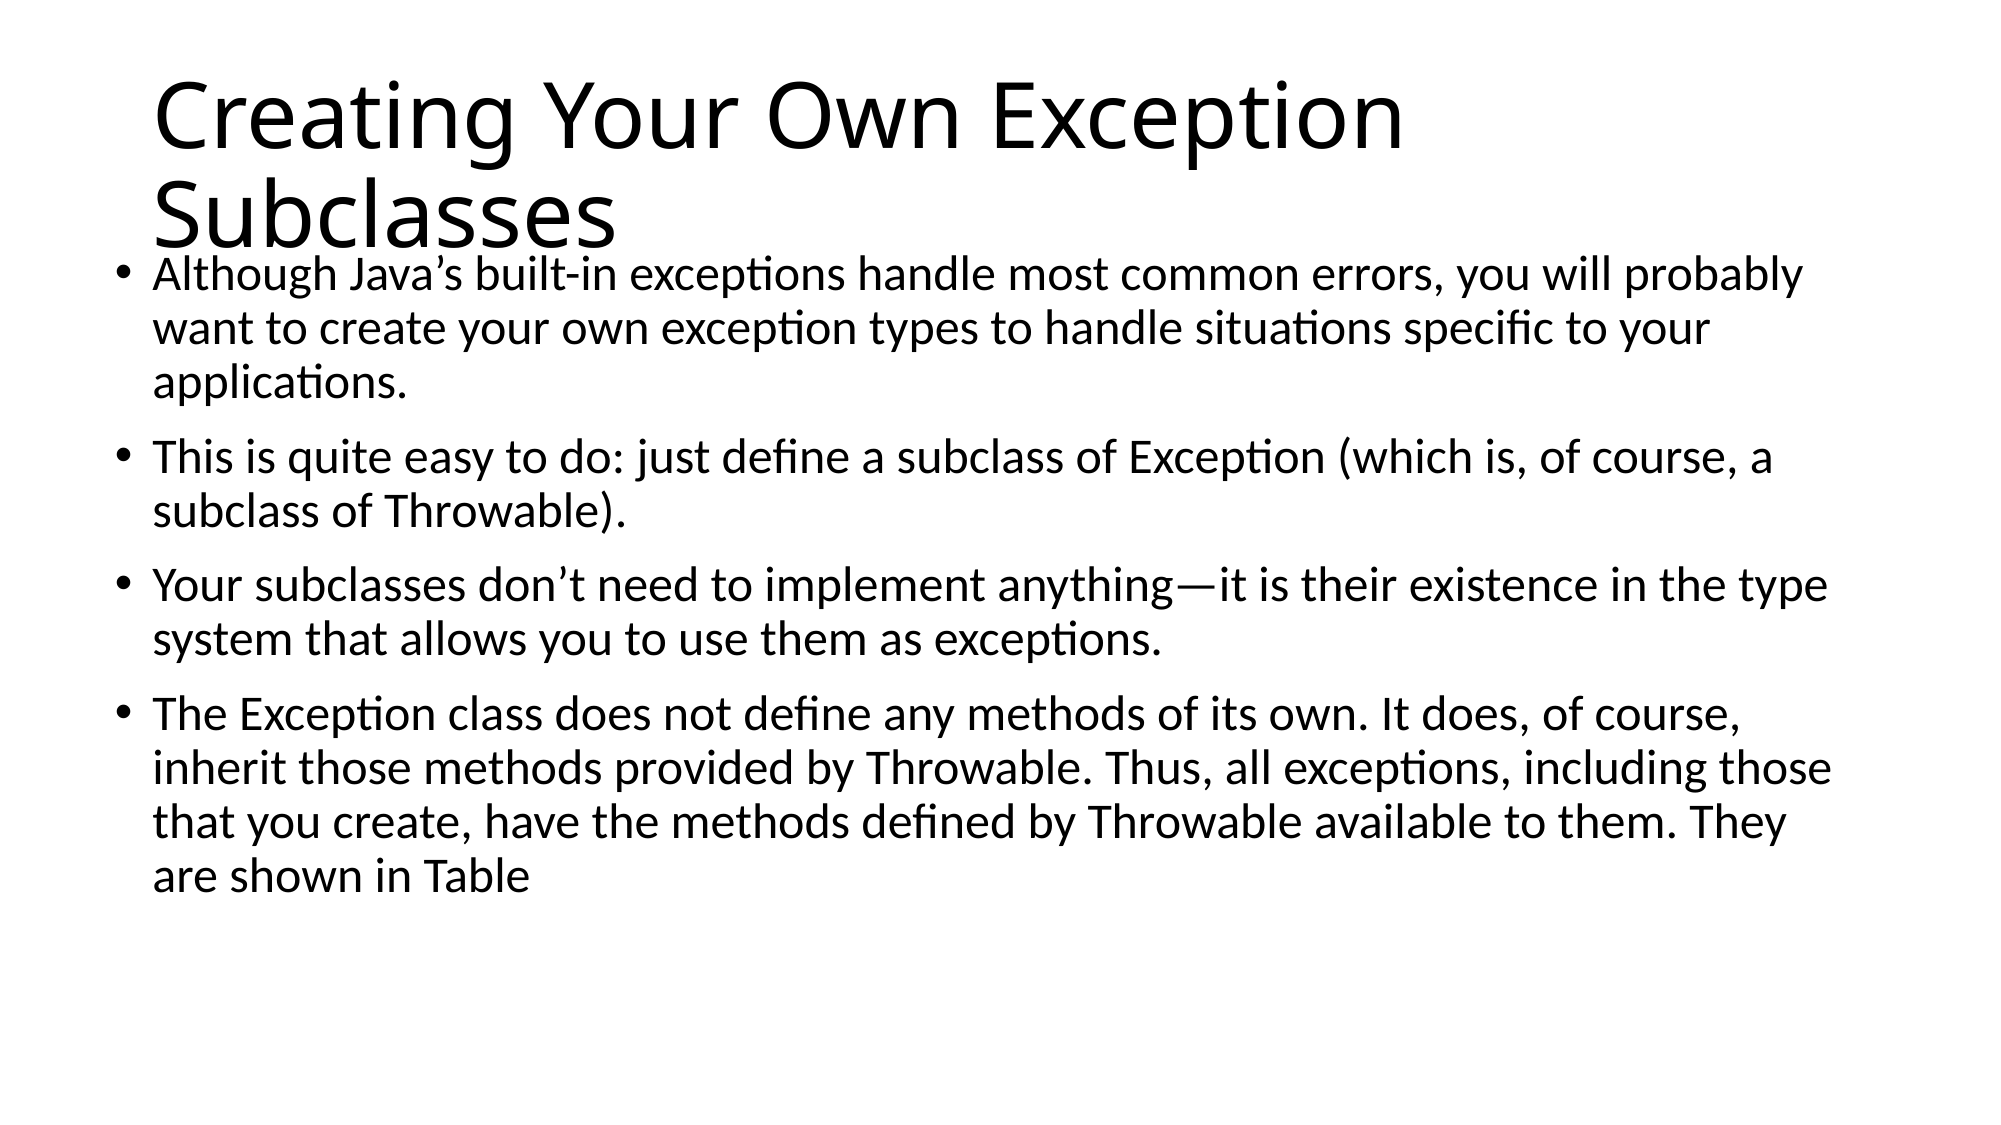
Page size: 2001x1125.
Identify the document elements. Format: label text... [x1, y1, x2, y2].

list Although Java’s built-in exceptions handle most common errors, you will probably want to create your own exception types to handle situations specific to your applications. This is quite easy to do: just define a subclass of Exception (which is, of course, a subclass of Throwable). Your subclasses don’t need to implement anything—it is their existence in the type system that allows you to use them as exceptions. The Exception class does not define any methods of its own. It does, of course, inherit those methods provided by Throwable. Thus, all exceptions, including those that you create, have the methods defined by Throwable available to them. They are shown in Table [99, 239, 1863, 1096]
title Creating Your Own Exception Subclasses [137, 59, 1863, 239]
